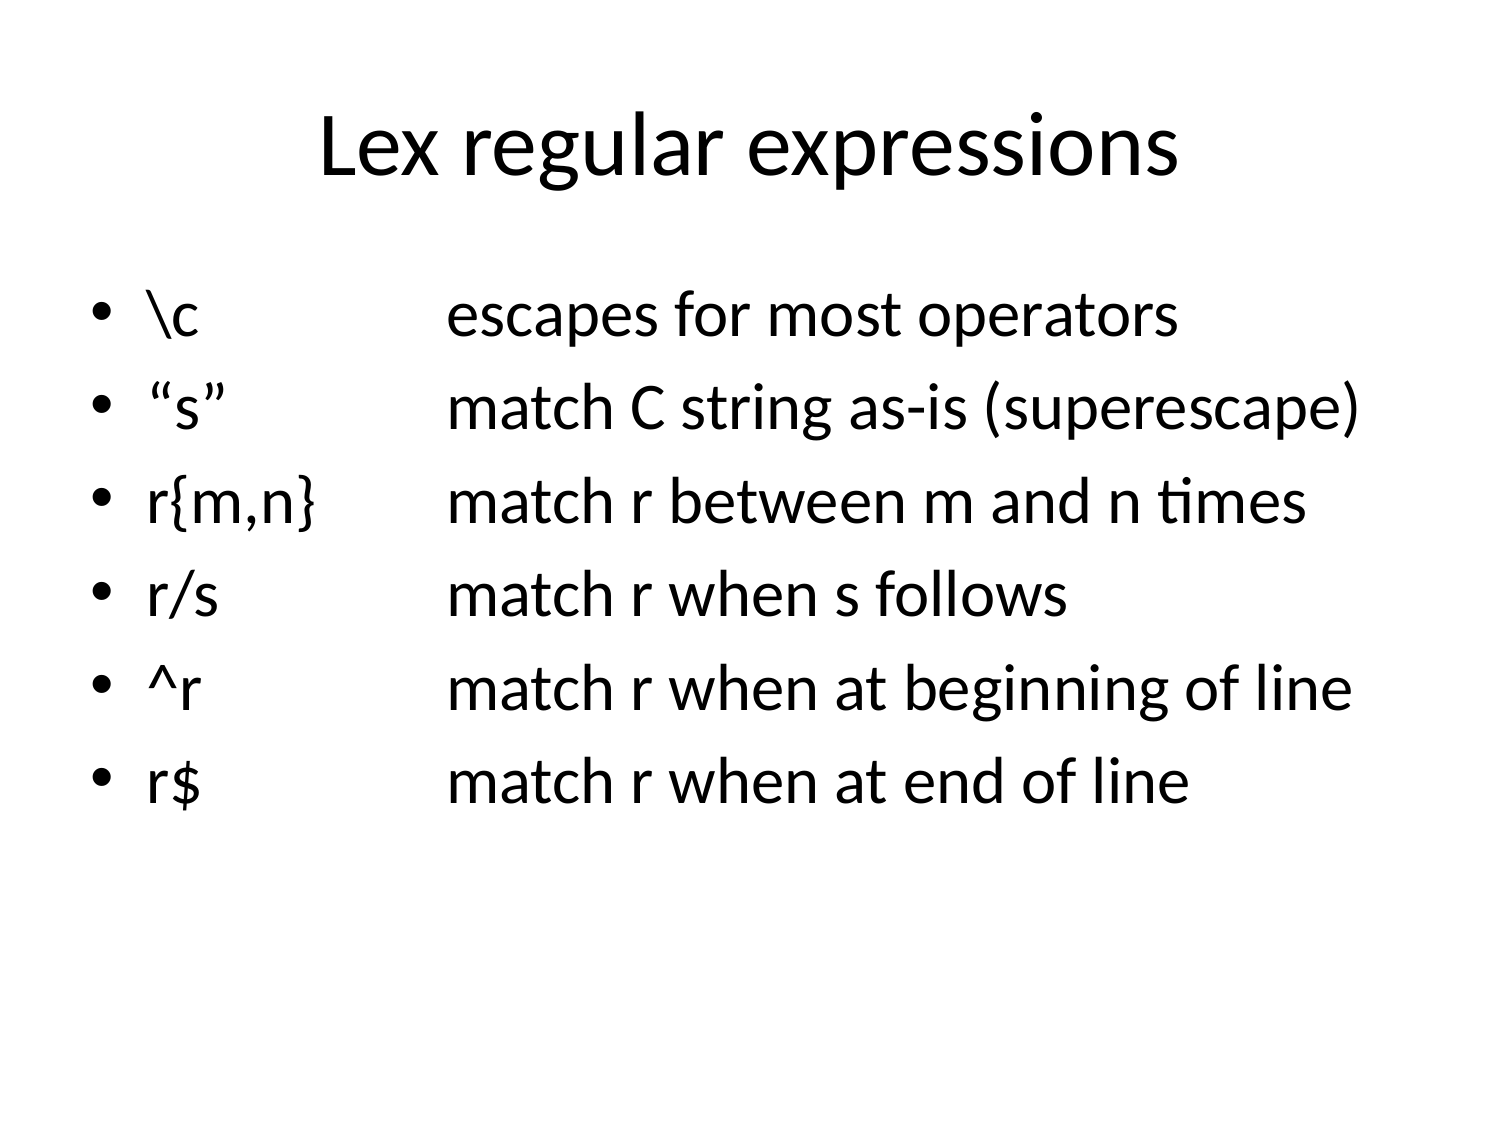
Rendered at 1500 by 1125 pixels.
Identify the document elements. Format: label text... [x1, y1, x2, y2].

title Lex regular expressions [75, 45, 1425, 233]
list \c escapes for most operators “s” match C string as-is (superescape) r{m,n} match r between m and n times r/s match r when s follows ^r match r when at beginning of line r$ match r when at end of line [75, 262, 1425, 1005]
